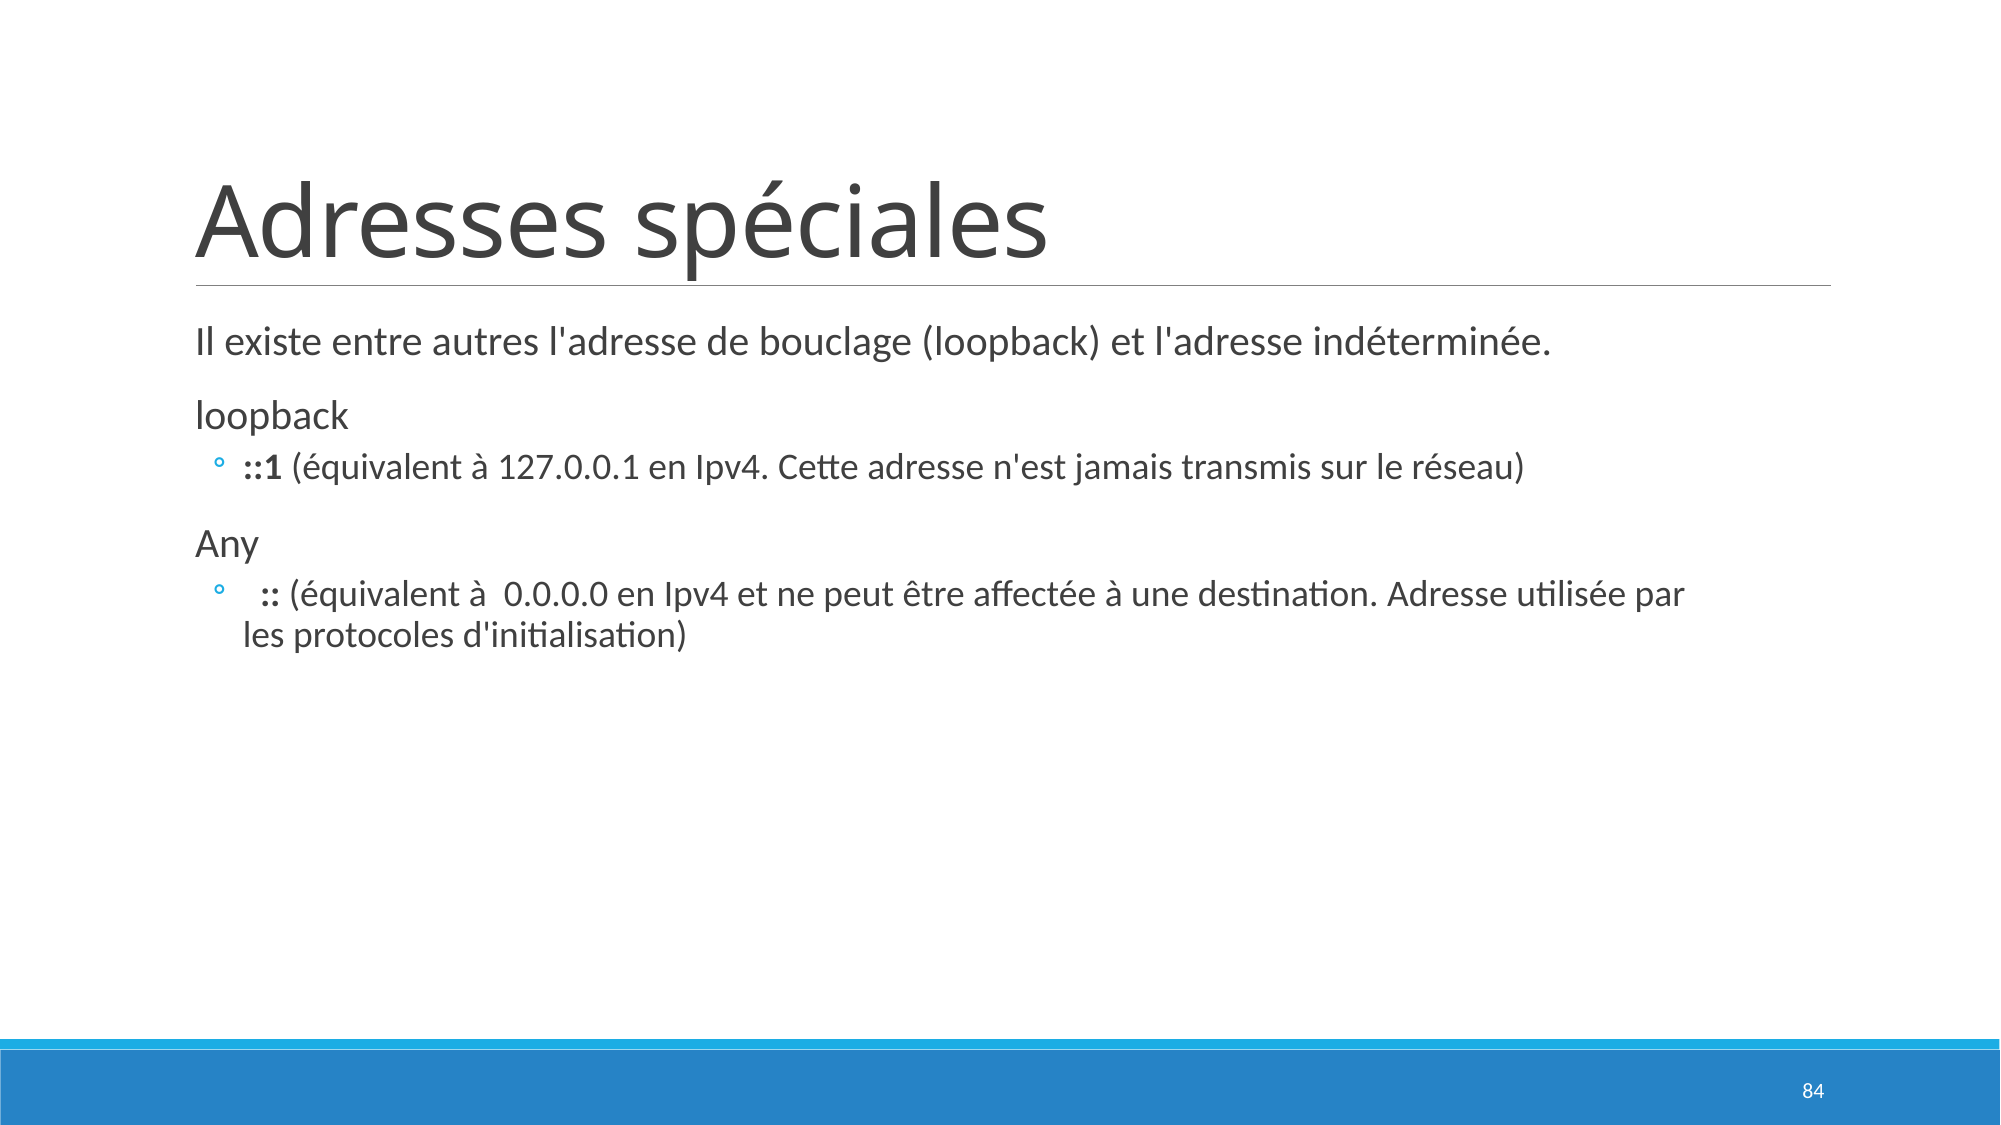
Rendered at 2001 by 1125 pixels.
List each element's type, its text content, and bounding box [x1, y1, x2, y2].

slide_number 84 [1624, 1059, 1840, 1120]
list Il existe entre autres l'adresse de bouclage (loopback) et l'adresse indéterminée. loopback ::1 (équivalent à 127.0.0.1 en Ipv4. Cette adresse n'est jamais transmis sur le réseau) Any :: (équivalent à 0.0.0.0 en Ipv4 et ne peut être affectée à une destination. Adresse utilisée par les protocoles d'initialisation) [180, 312, 1692, 973]
title Adresses spéciales [180, 129, 1830, 285]
